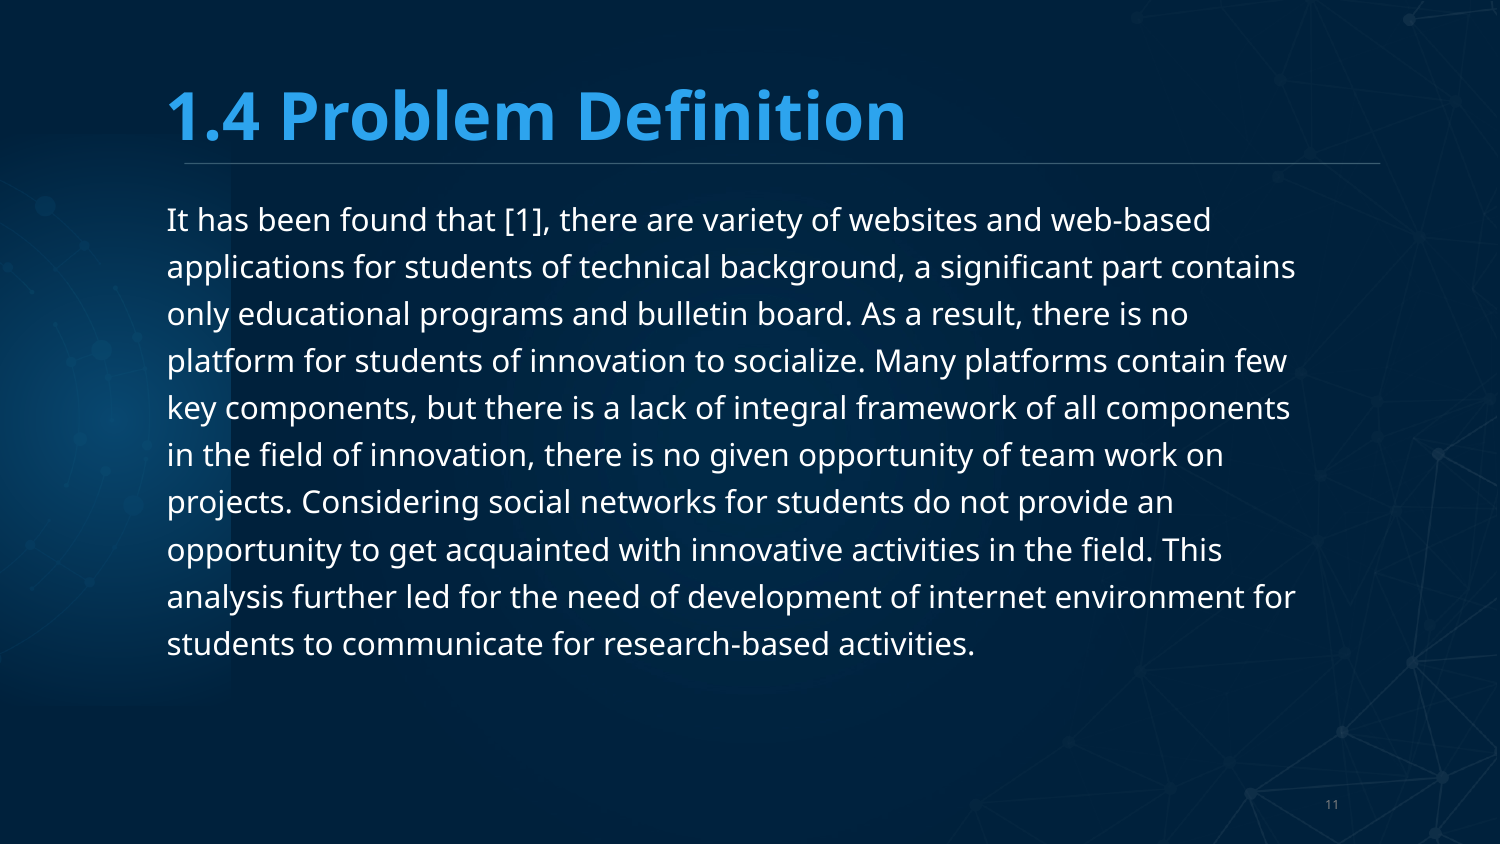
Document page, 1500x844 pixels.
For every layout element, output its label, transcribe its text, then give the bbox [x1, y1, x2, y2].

title 1.4 Problem Definition [150, 80, 1349, 162]
list It has been found that [1], there are variety of websites and web-based applications for students of technical background, a significant part contains only educational programs and bulletin board. As a result, there is no platform for students of innovation to socialize. Many platforms contain few key components, but there is a lack of integral framework of all components in the field of innovation, there is no given opportunity of team work on projects. Considering social networks for students do not provide an opportunity to get acquainted with innovative activities in the field. This analysis further led for the need of development of internet environment for students to communicate for research-based activities. [151, 175, 1350, 762]
picture [0, 0, 1500, 844]
slide_number 11 [1004, 782, 1355, 828]
